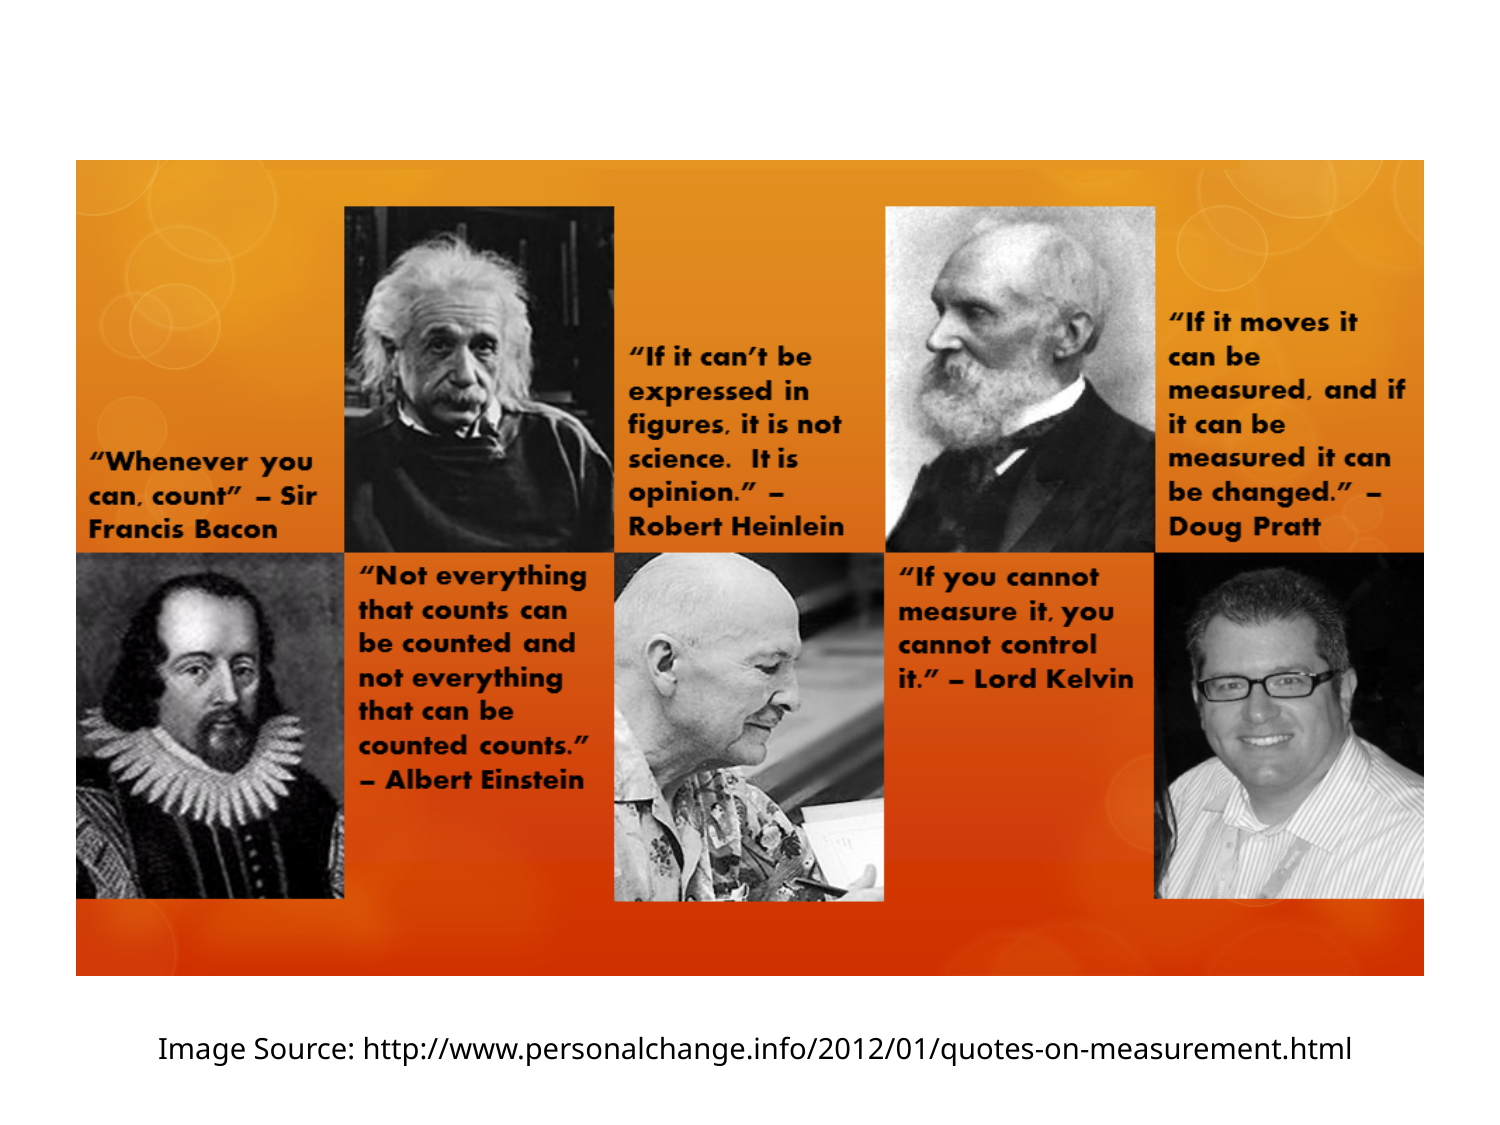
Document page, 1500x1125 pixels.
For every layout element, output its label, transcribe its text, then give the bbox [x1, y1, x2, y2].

text_box Image Source: http://www.personalchange.info/2012/01/quotes-on-measurement.html [76, 1023, 1436, 1073]
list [76, 160, 1424, 977]
